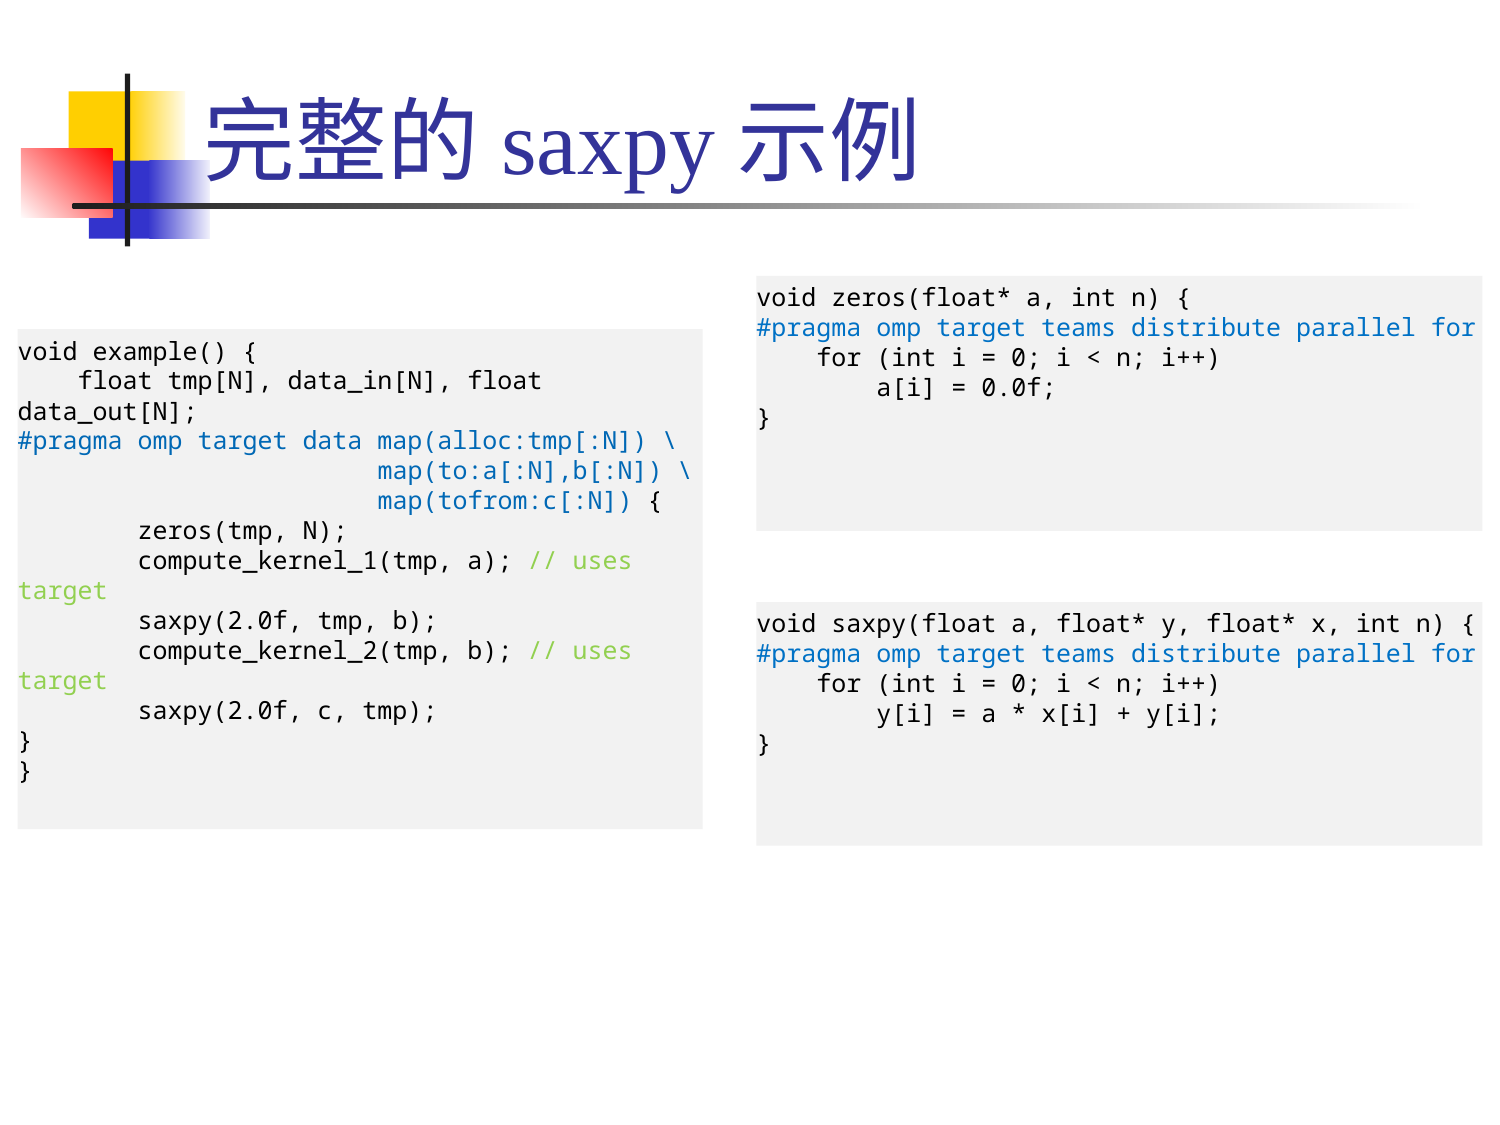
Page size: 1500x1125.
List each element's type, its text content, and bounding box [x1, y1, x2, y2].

text_box void zeros(float* a, int n) { #pragma omp target teams distribute parallel for for (int i = 0; i < n; i++) a[i] = 0.0f; } [756, 275, 1483, 531]
title 完整的saxpy示例 [188, 12, 1468, 200]
text_box void example() { float tmp[N], data_in[N], float data_out[N]; #pragma omp target data map(alloc:tmp[:N]) \ map(to:a[:N],b[:N]) \ map(tofrom:c[:N]) { zeros(tmp, N); compute_kernel_1(tmp, a); // uses target saxpy(2.0f, tmp, b); compute_kernel_2(tmp, b); // uses target saxpy(2.0f, c, tmp); } } [17, 329, 703, 830]
text_box void saxpy(float a, float* y, float* x, int n) { #pragma omp target teams distribute parallel for for (int i = 0; i < n; i++) y[i] = a * x[i] + y[i]; } [756, 602, 1483, 846]
